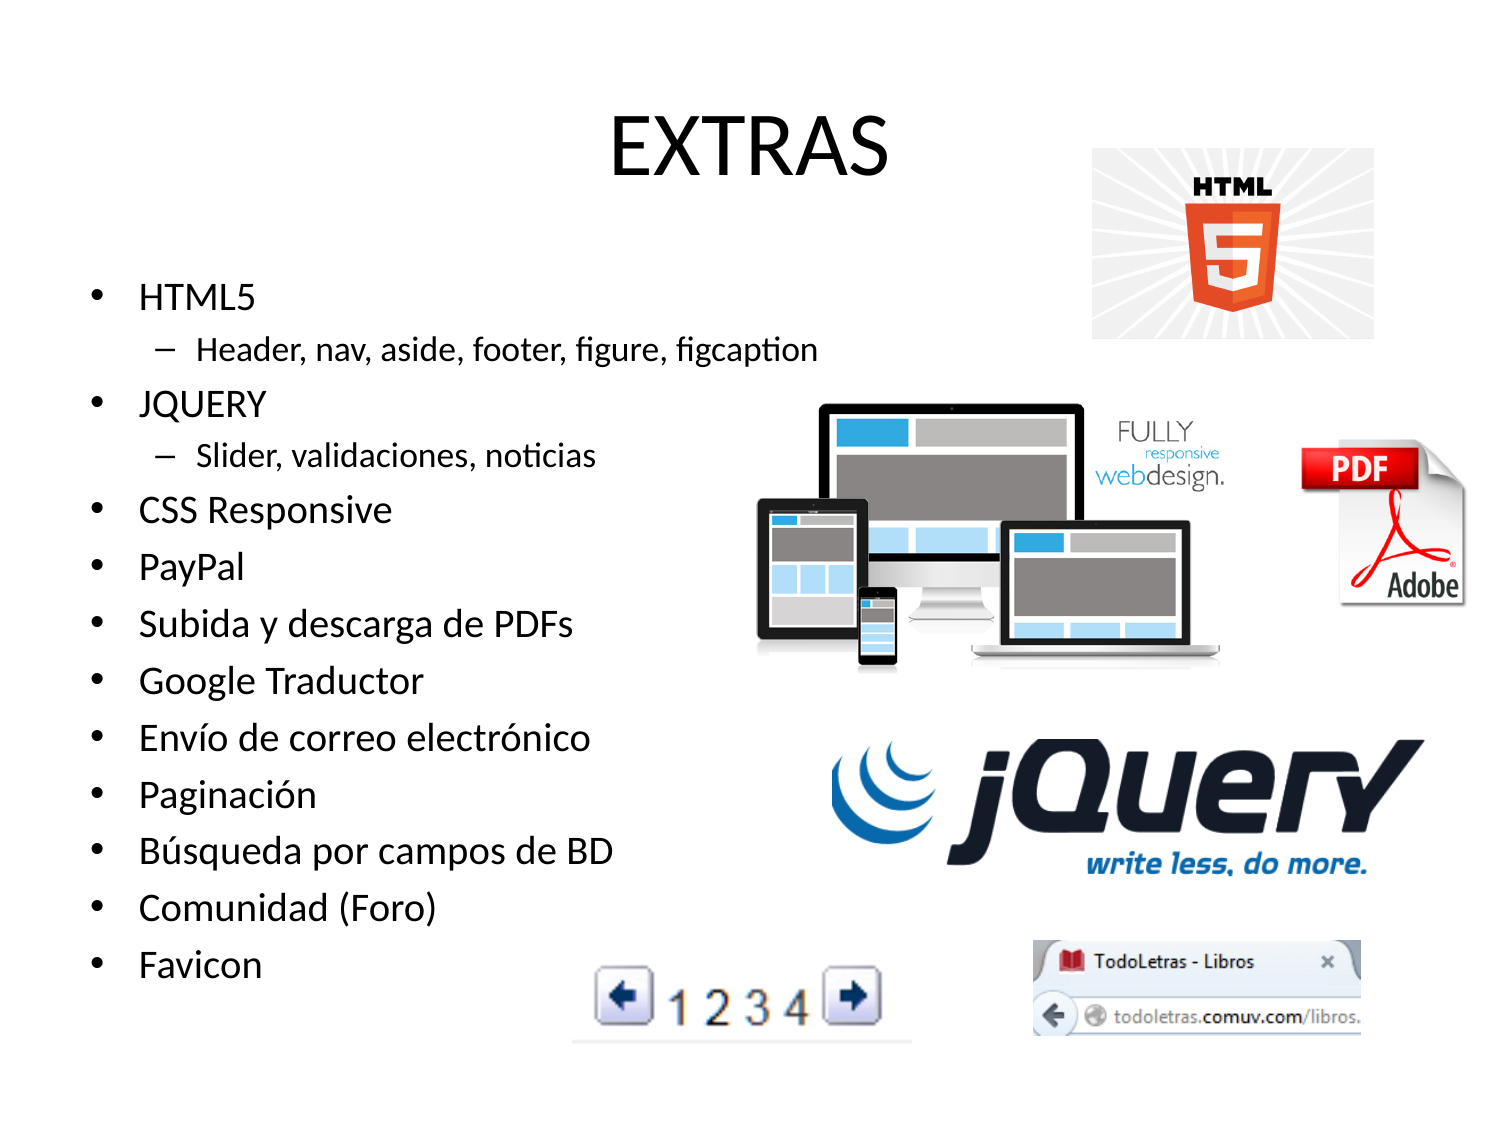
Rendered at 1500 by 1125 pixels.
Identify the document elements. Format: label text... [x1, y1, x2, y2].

list HTML5 Header, nav, aside, footer, figure, figcaption JQUERY Slider, validaciones, noticias CSS Responsive PayPal Subida y descarga de PDFs Google Traductor Envío de correo electrónico Paginación Búsqueda por campos de BD Comunidad (Foro) Favicon [75, 262, 1425, 1005]
picture [749, 396, 1229, 677]
title EXTRAS [75, 45, 1425, 233]
picture [832, 739, 1442, 883]
picture [1033, 940, 1361, 1036]
picture [1293, 432, 1471, 610]
picture [572, 940, 912, 1053]
picture [1092, 148, 1374, 340]
